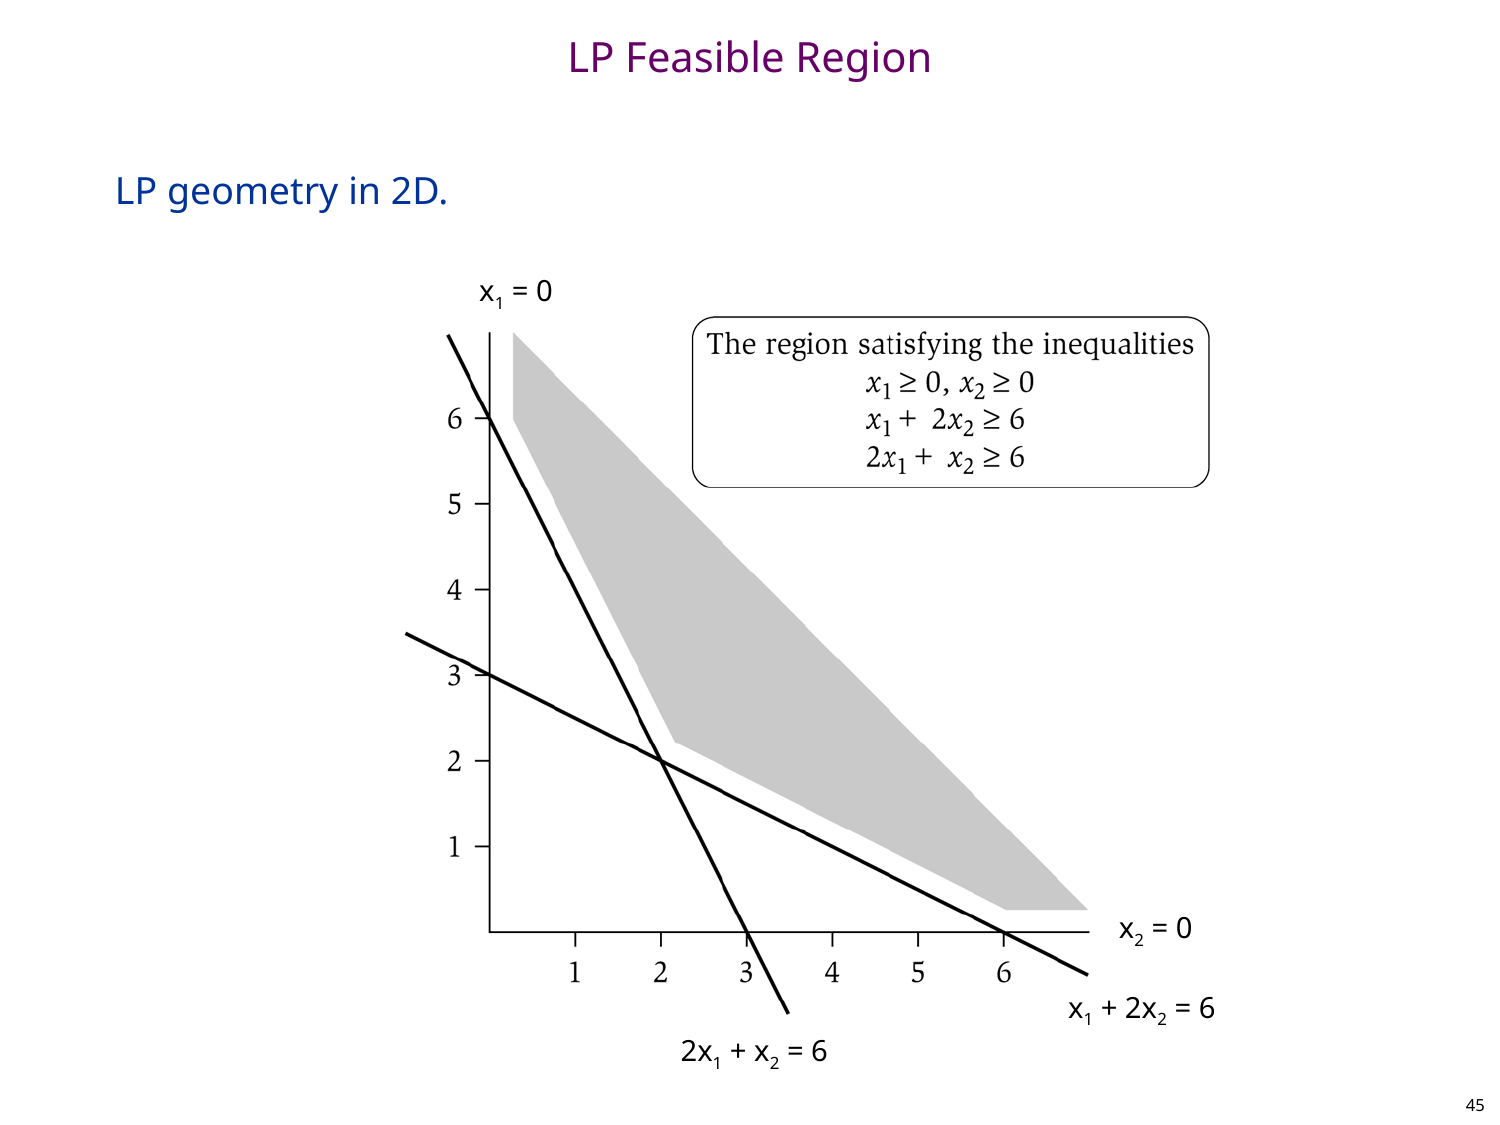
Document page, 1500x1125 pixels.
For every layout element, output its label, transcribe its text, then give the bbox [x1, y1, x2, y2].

slide_number 45 [1187, 1087, 1500, 1125]
text_box x1 = 0 [464, 265, 569, 314]
list LP geometry in 2D. [99, 149, 1388, 1038]
text_box 2x1 + x2 = 6 [665, 1046, 844, 1080]
picture [387, 316, 1226, 1038]
title LP Feasible Region [0, 24, 1500, 100]
